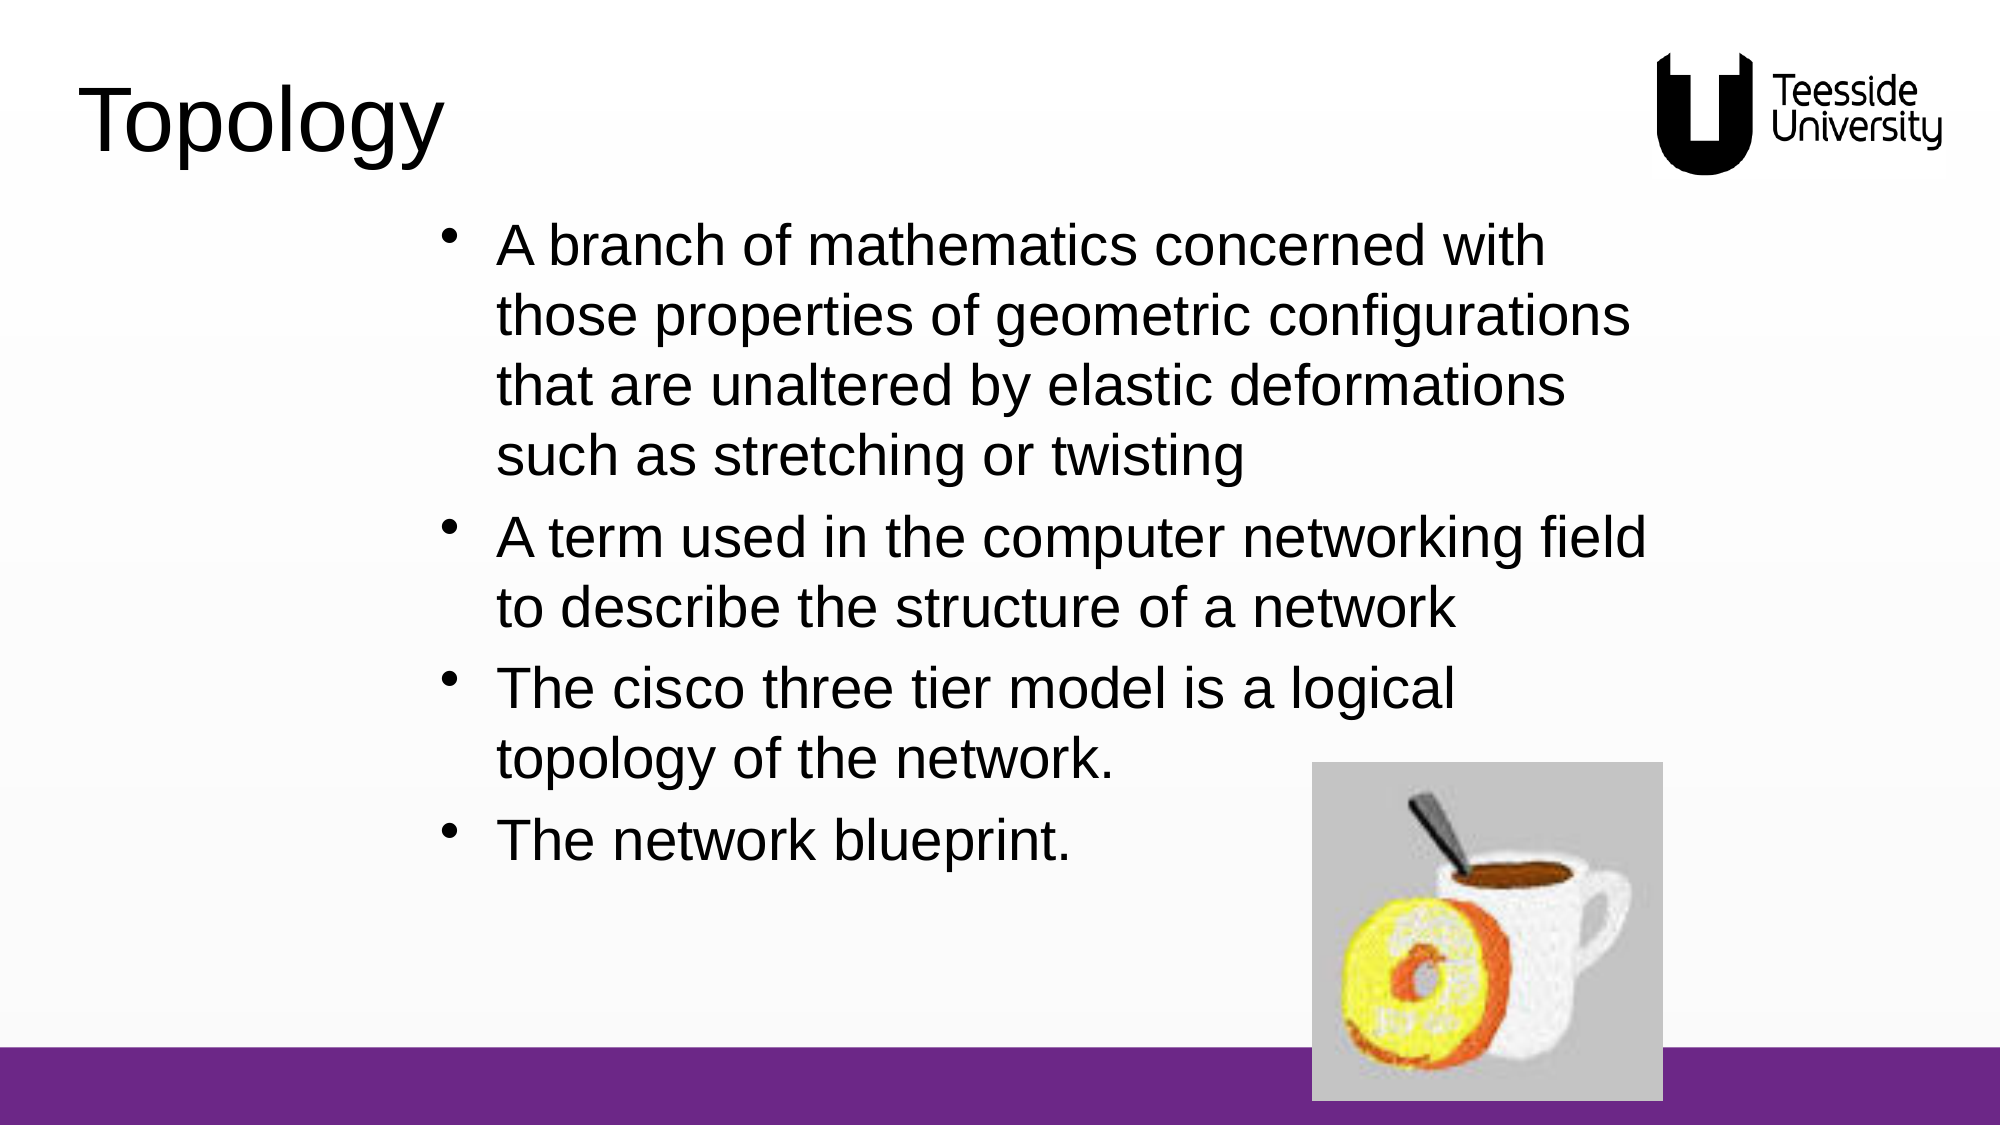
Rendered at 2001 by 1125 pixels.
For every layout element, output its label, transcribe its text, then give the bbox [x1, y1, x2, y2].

text_box A branch of mathematics concerned with those properties of geometric configurations that are unaltered by elastic deformations such as stretching or twisting A term used in the computer networking field to describe the structure of a network The cisco three tier model is a logical topology of the network. The network blueprint. [424, 200, 1700, 613]
picture [1312, 762, 1663, 1101]
title Topology [62, 48, 1600, 179]
picture [1652, 48, 1946, 179]
